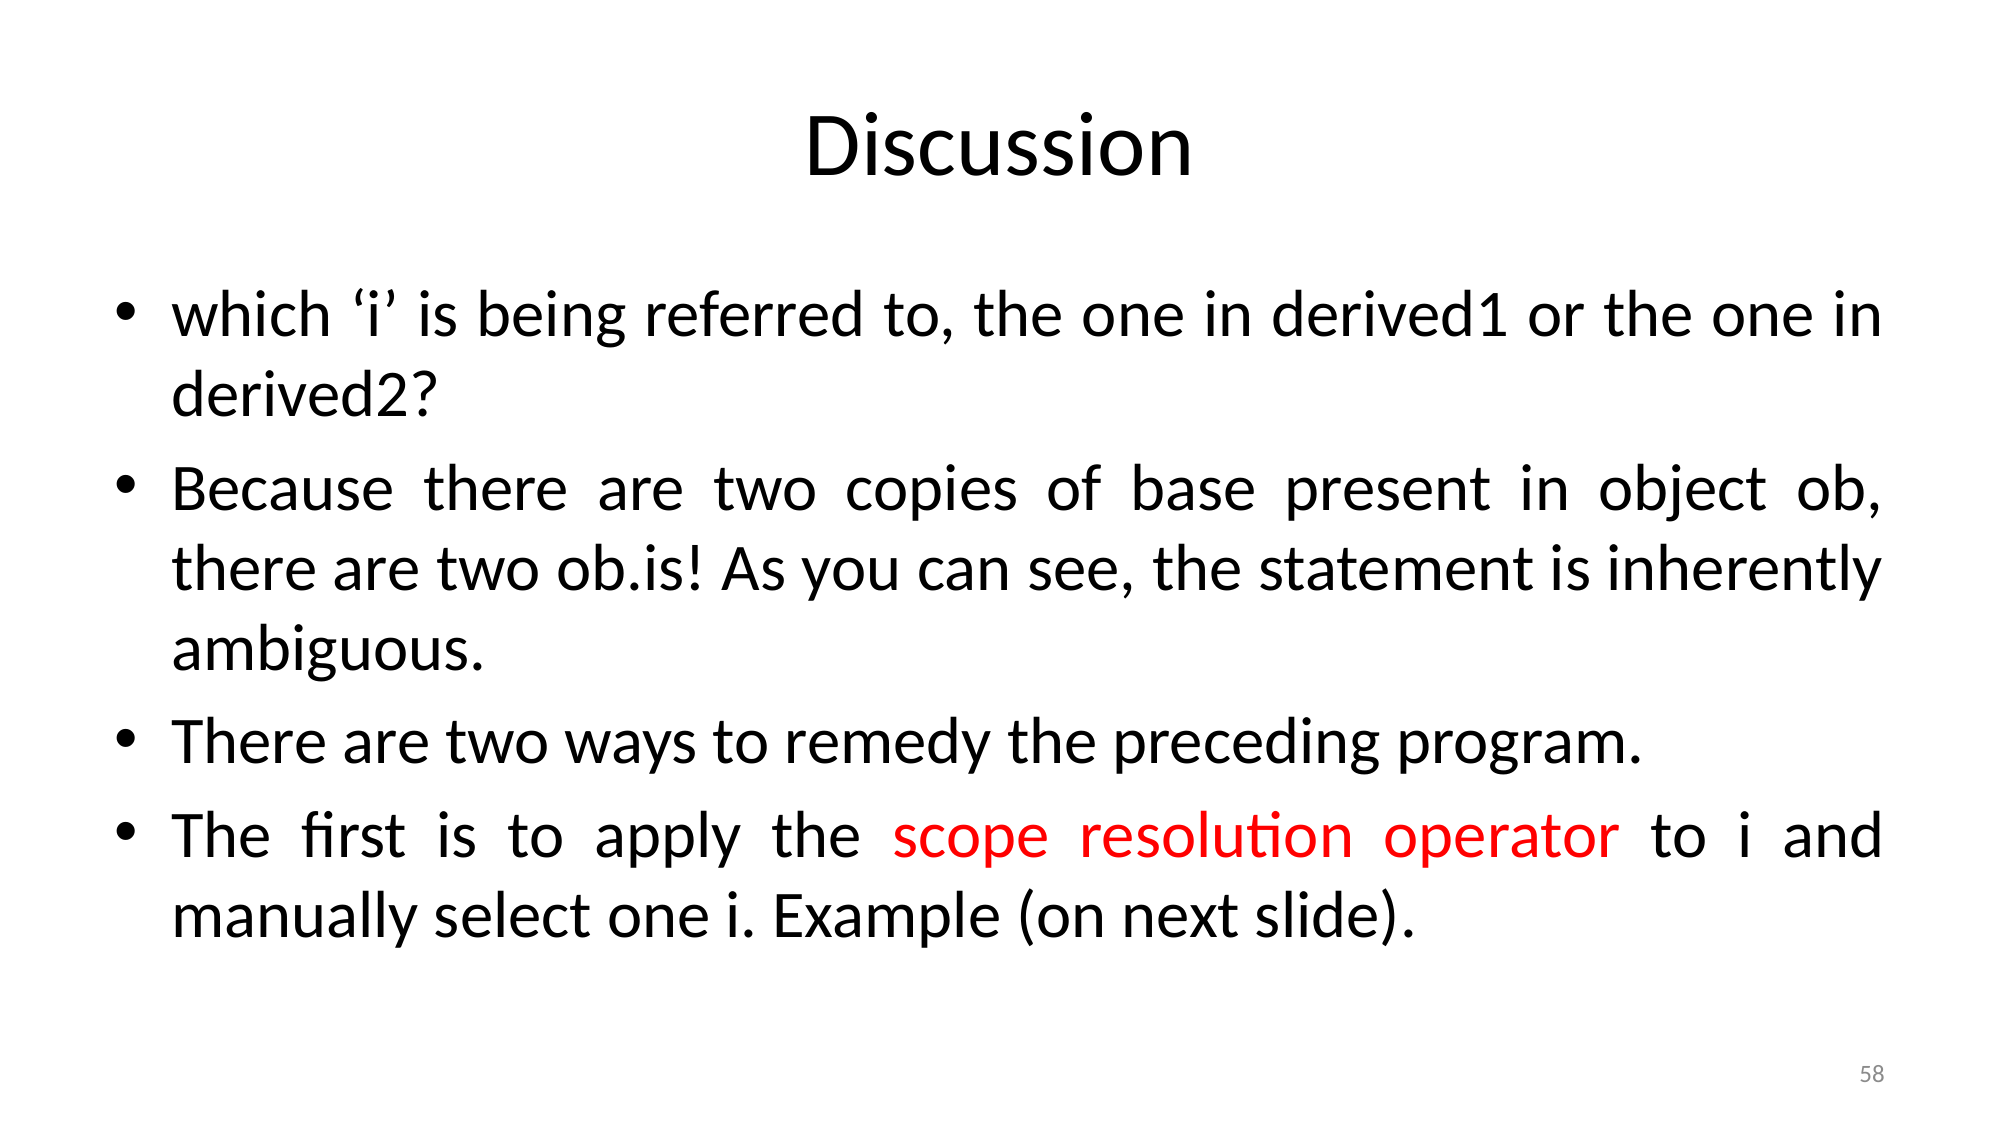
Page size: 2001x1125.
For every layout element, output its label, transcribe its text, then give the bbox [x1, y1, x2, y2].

list which ‘i’ is being referred to, the one in derived1 or the one in derived2? Because there are two copies of base present in object ob, there are two ob.is! As you can see, the statement is inherently ambiguous. There are two ways to remedy the preceding program. The first is to apply the scope resolution operator to i and manually select one i. Example (on next slide). [99, 262, 1900, 1005]
slide_number 58 [1433, 1042, 1900, 1103]
title Discussion [99, 45, 1900, 233]
